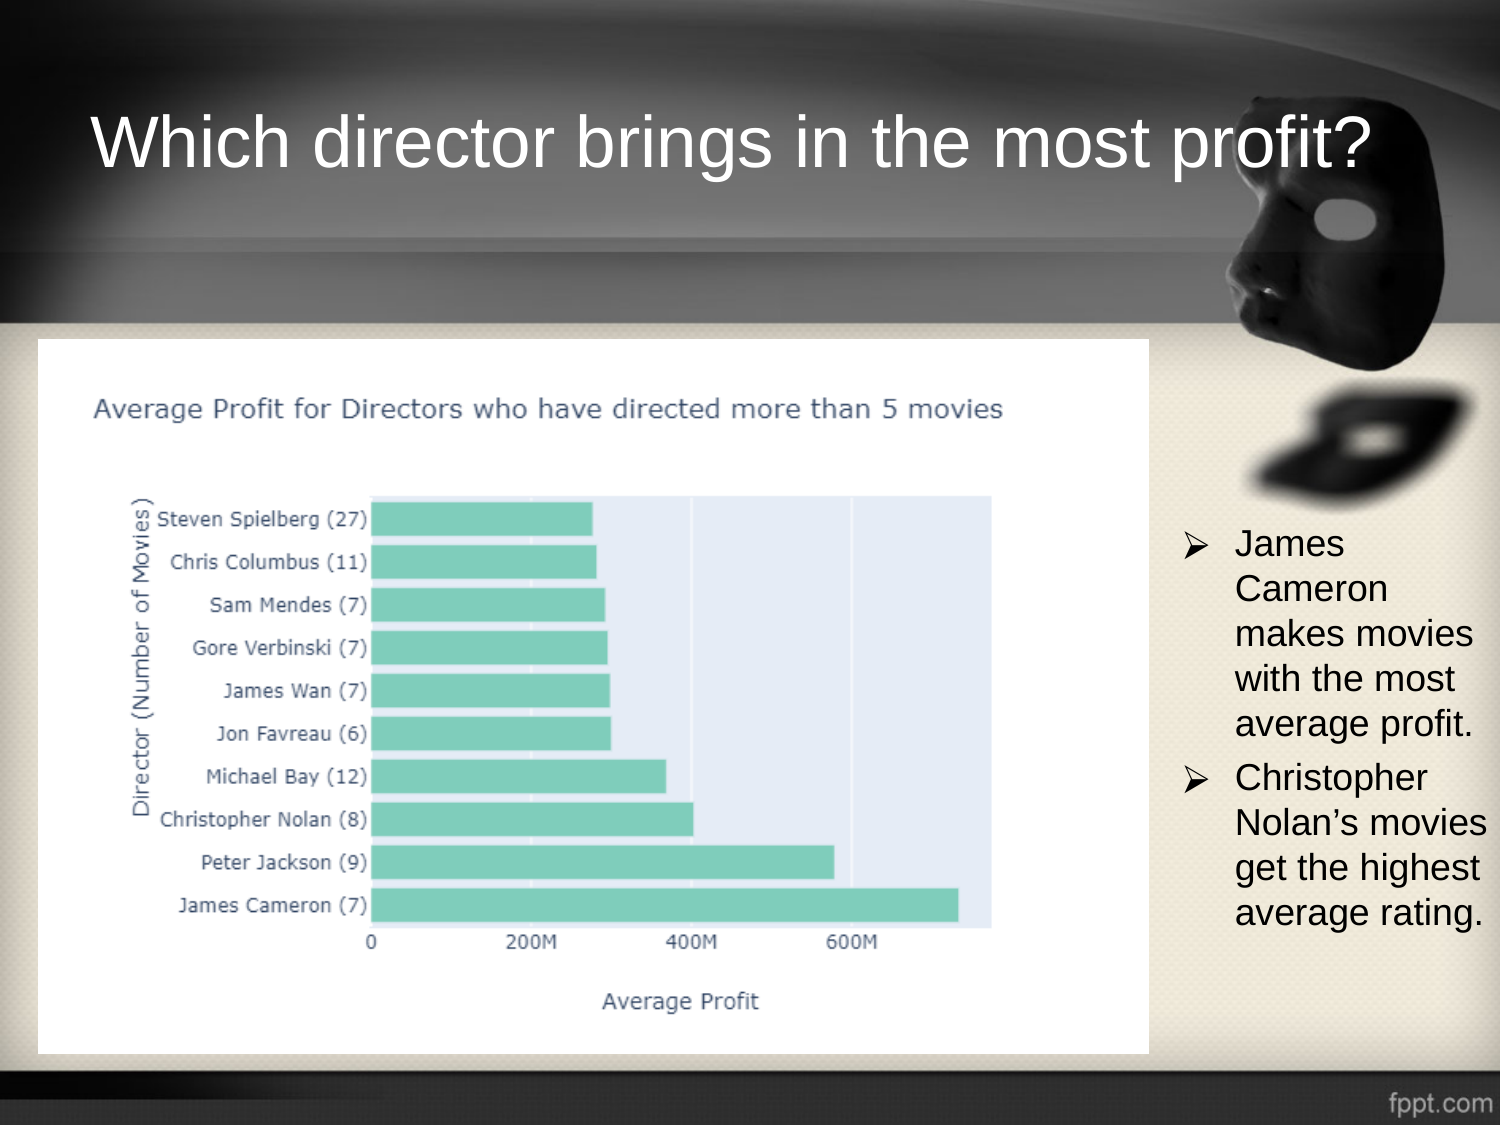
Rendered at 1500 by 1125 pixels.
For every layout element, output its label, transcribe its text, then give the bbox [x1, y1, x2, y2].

text_box James Cameron makes movies with the most average profit. Christopher Nolan’s movies get the highest average rating. [1163, 503, 1500, 1125]
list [37, 339, 1149, 1055]
picture [0, 0, 1500, 1125]
title Which director brings in the most profit? [75, 45, 1425, 233]
